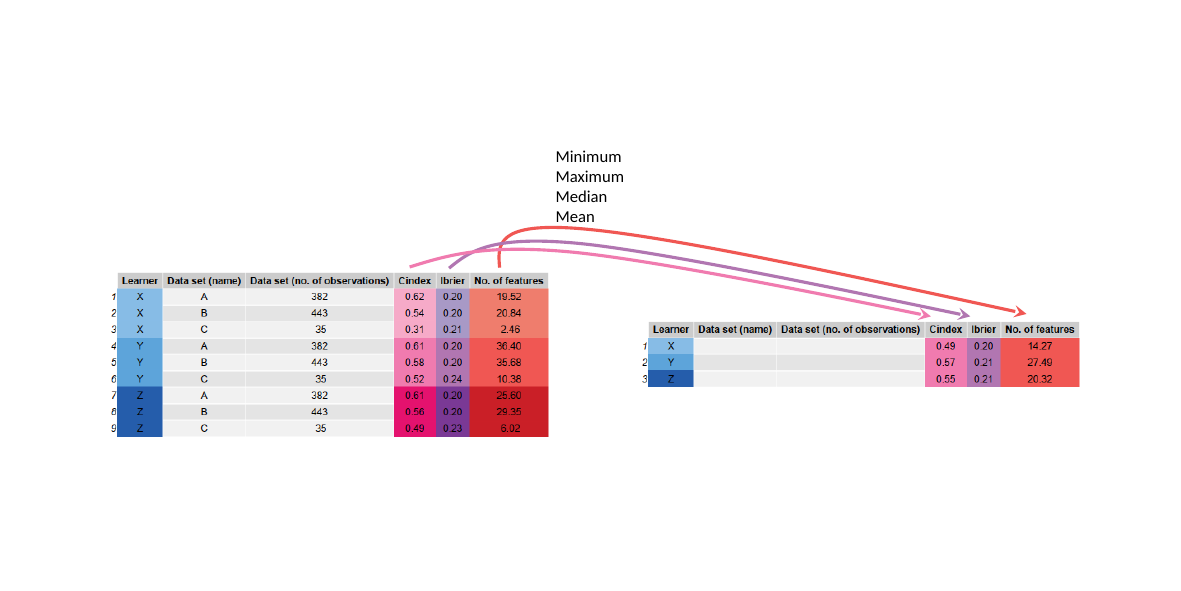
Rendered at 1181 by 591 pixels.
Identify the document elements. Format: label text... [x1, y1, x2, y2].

text_box Minimum Maximum Median Mean [540, 138, 679, 233]
text_box [474, 240, 722, 265]
text_box [501, 226, 803, 265]
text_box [88, 265, 562, 443]
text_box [619, 265, 1093, 443]
text_box [412, 248, 670, 287]
